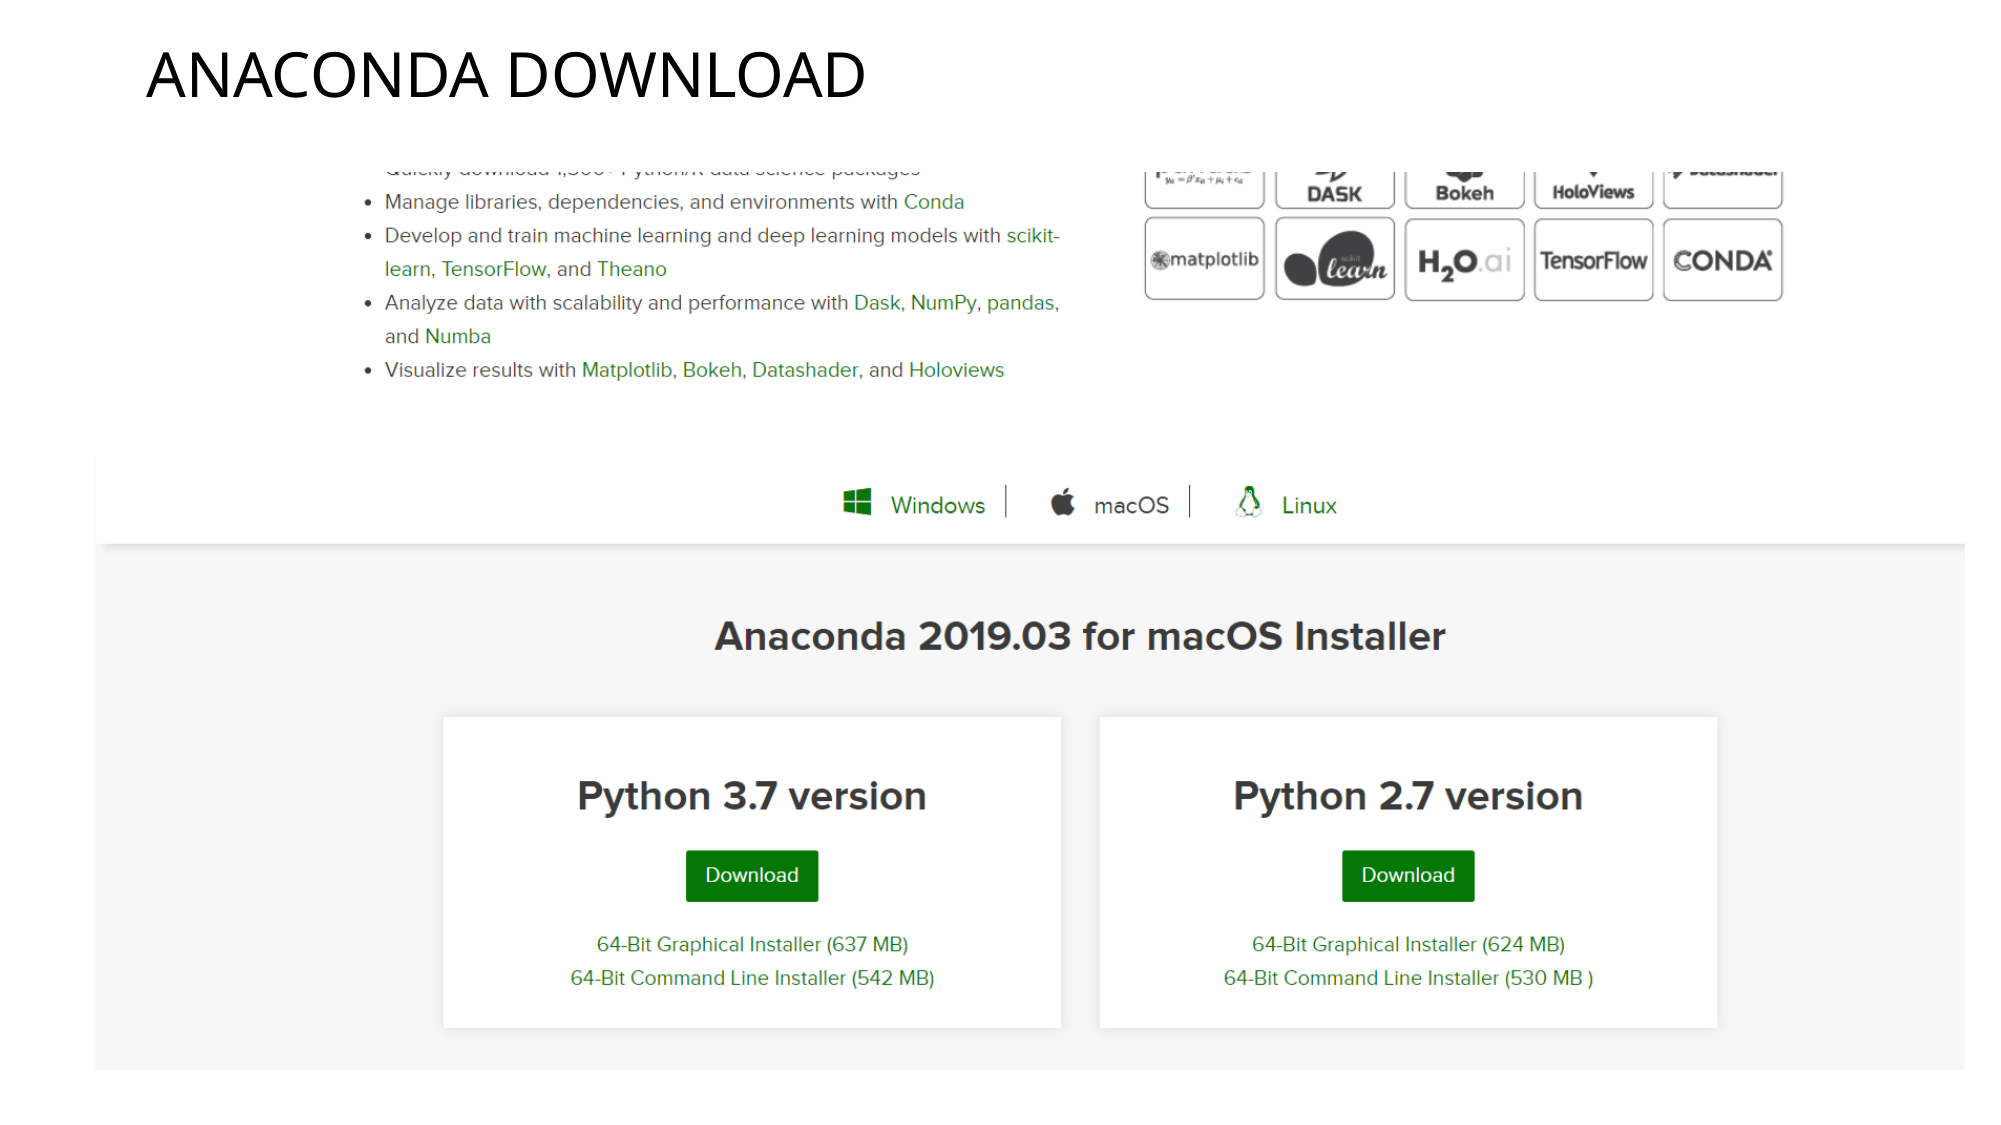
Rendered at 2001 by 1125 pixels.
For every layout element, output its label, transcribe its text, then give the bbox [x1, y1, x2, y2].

title ANACONDA DOWNLOAD [131, 35, 1857, 119]
picture [94, 172, 1965, 1070]
